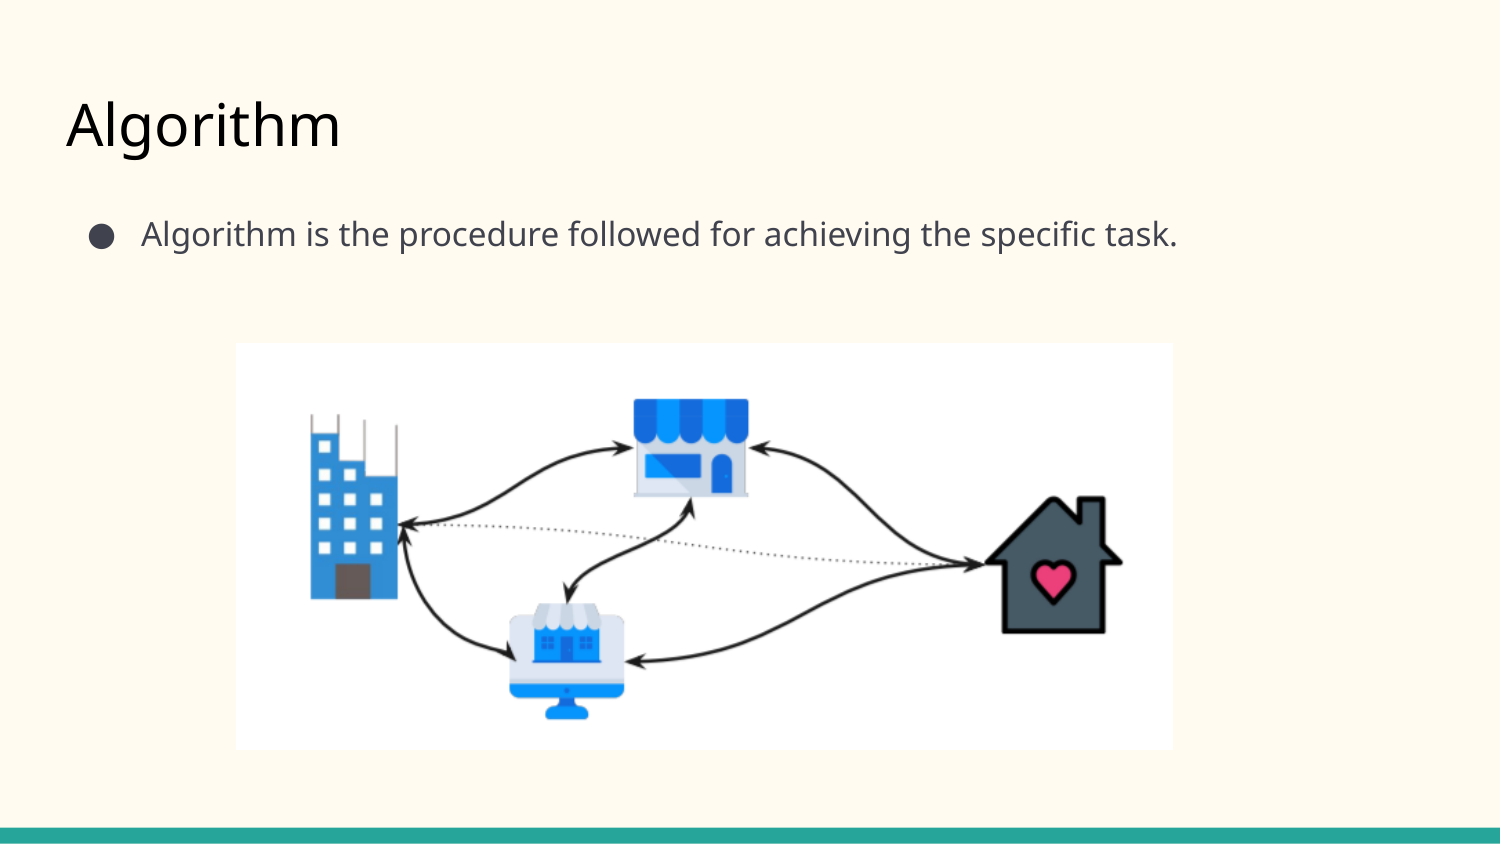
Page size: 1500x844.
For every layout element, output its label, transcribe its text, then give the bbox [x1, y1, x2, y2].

picture [235, 343, 1174, 750]
title Algorithm [51, 72, 1449, 174]
list Algorithm is the procedure followed for achieving the specific task. [51, 192, 1449, 750]
